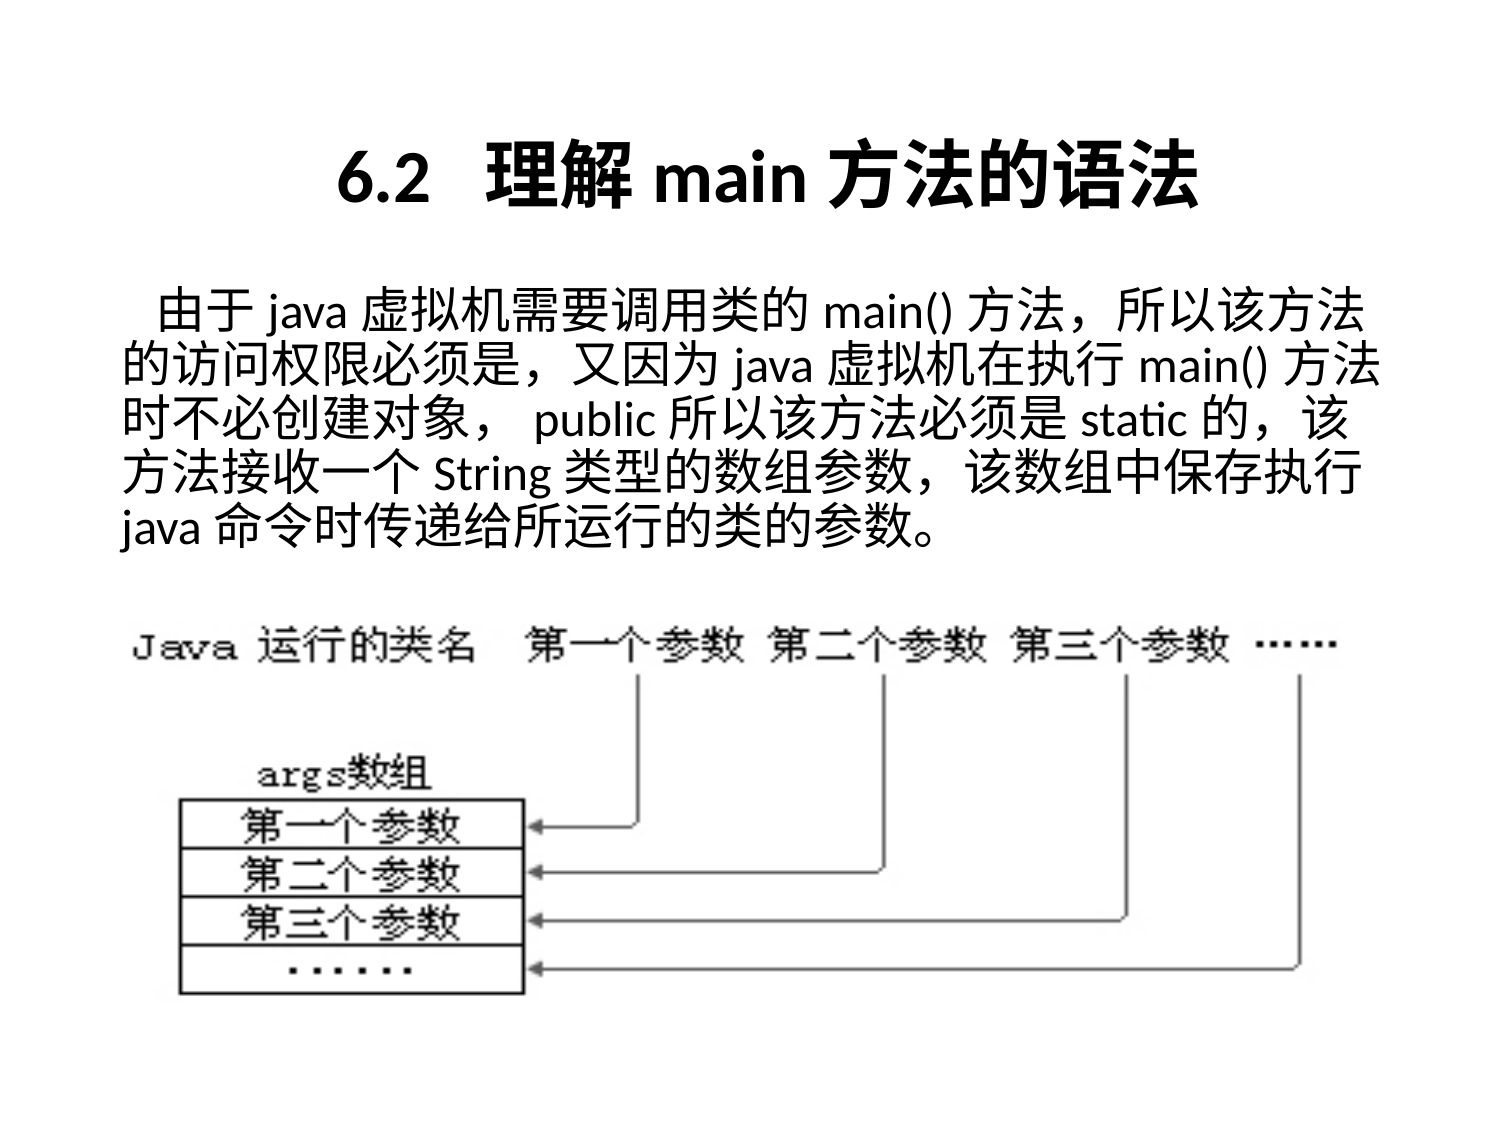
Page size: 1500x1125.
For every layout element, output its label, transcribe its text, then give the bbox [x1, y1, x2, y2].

picture [128, 620, 1365, 1002]
text_box 由于java虚拟机需要调用类的main()方法，所以该方法的访问权限必须是，又因为java虚拟机在执行main()方法时不必创建对象，public所以该方法必须是static的，该方法接收一个String类型的数组参数，该数组中保存执行java命令时传递给所运行的类的参数。 [35, 278, 1430, 564]
title 6.2 理解main方法的语法 [289, 113, 1266, 232]
